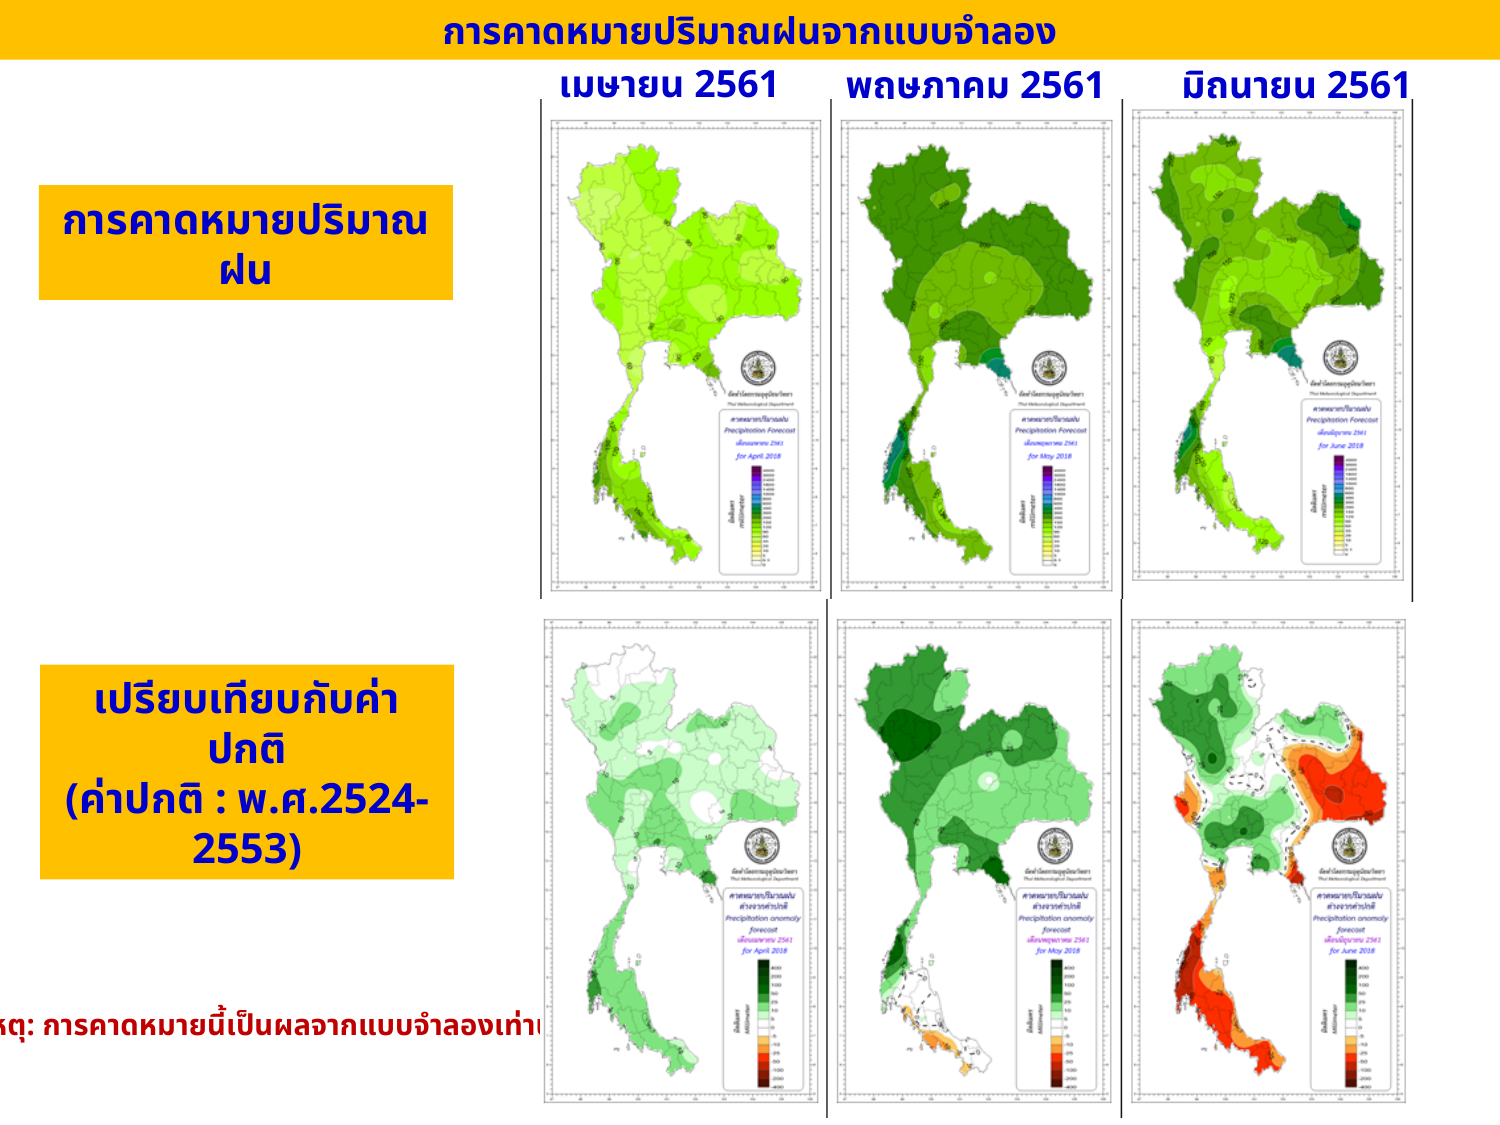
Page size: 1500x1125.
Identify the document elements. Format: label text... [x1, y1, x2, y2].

text_box การคาดหมายปริมาณฝน [38, 185, 453, 300]
text_box พฤษภาคม 2561 [830, 53, 1121, 99]
text_box มิถุนายน 2561 [1166, 53, 1428, 114]
text_box การคาดหมายปริมาณฝนจากแบบจำลอง [0, 0, 1500, 60]
text_box เปรียบเทียบกับค่าปกติ (ค่าปกติ : พ.ศ.2524-2553) [40, 664, 455, 880]
text_box เมษายน 2561 [543, 52, 796, 99]
picture [526, 99, 1425, 1118]
text_box หมายเหตุ: การคาดหมายนี้เป็นผลจากแบบจำลองเท่านั้น [0, 999, 540, 1049]
